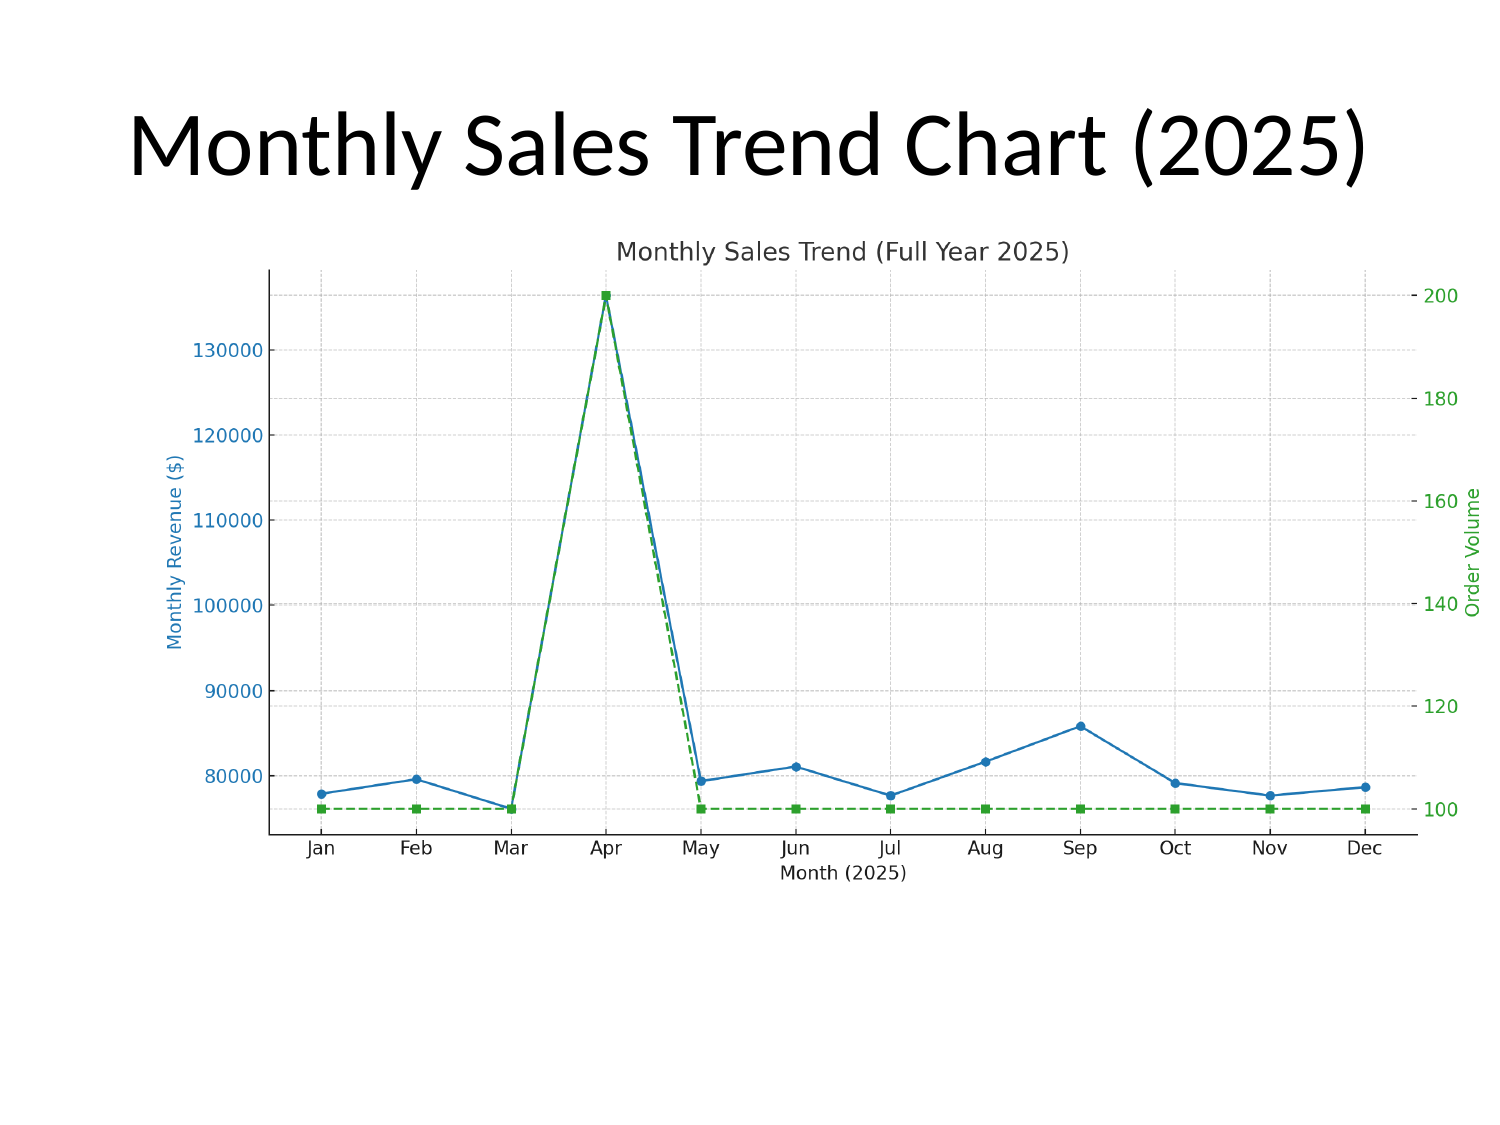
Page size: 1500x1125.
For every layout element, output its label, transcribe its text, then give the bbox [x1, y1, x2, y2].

picture [149, 224, 1500, 901]
title Monthly Sales Trend Chart (2025) [75, 45, 1425, 233]
